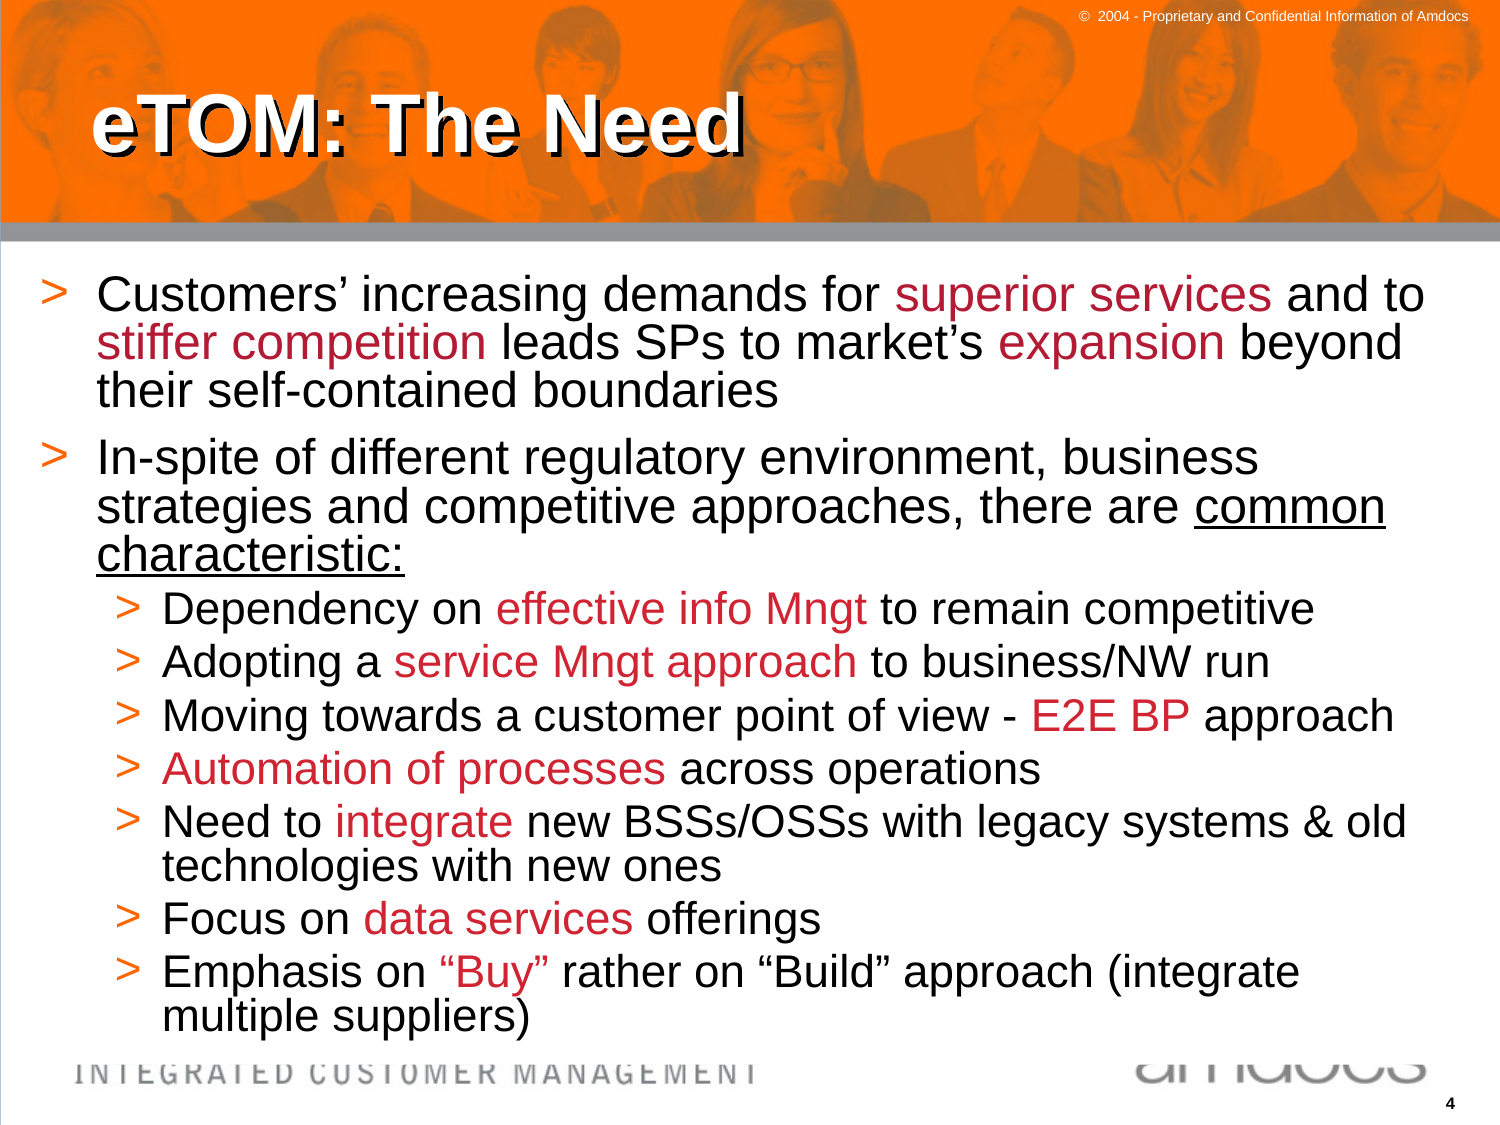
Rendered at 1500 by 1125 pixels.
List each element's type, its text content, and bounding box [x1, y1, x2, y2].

title eTOM: The Need [74, 24, 1426, 213]
list Customers’ increasing demands for superior services and to stiffer competition leads SPs to market’s expansion beyond their self-contained boundaries In-spite of different regulatory environment, business strategies and competitive approaches, there are common characteristic: Dependency on effective info Mngt to remain competitive Adopting a service Mngt approach to business/NW run Moving towards a customer point of view - E2E BP approach Automation of processes across operations Need to integrate new BSSs/OSSs with legacy systems & old technologies with new ones Focus on data services offerings Emphasis on “Buy” rather on “Build” approach (integrate multiple suppliers) [24, 265, 1476, 1065]
picture [0, 0, 1500, 1125]
